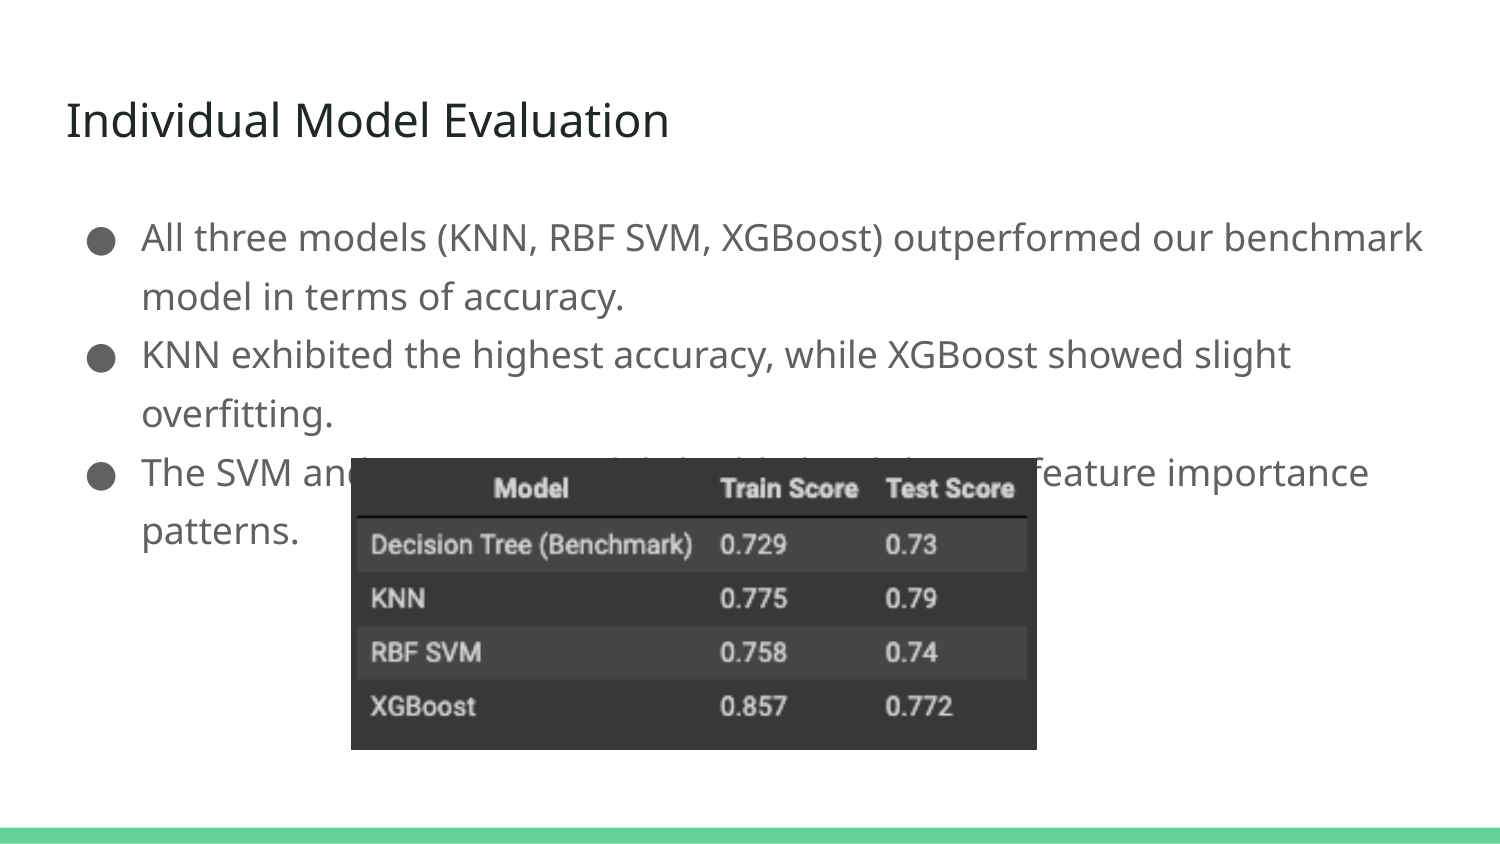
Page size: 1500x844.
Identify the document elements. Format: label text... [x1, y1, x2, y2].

picture [351, 458, 1037, 750]
title Individual Model Evaluation [51, 72, 1449, 167]
list All three models (KNN, RBF SVM, XGBoost) outperformed our benchmark model in terms of accuracy. KNN exhibited the highest accuracy, while XGBoost showed slight overfitting. The SVM and XGBoost models highlighted distinct feature importance patterns. [51, 189, 1449, 750]
